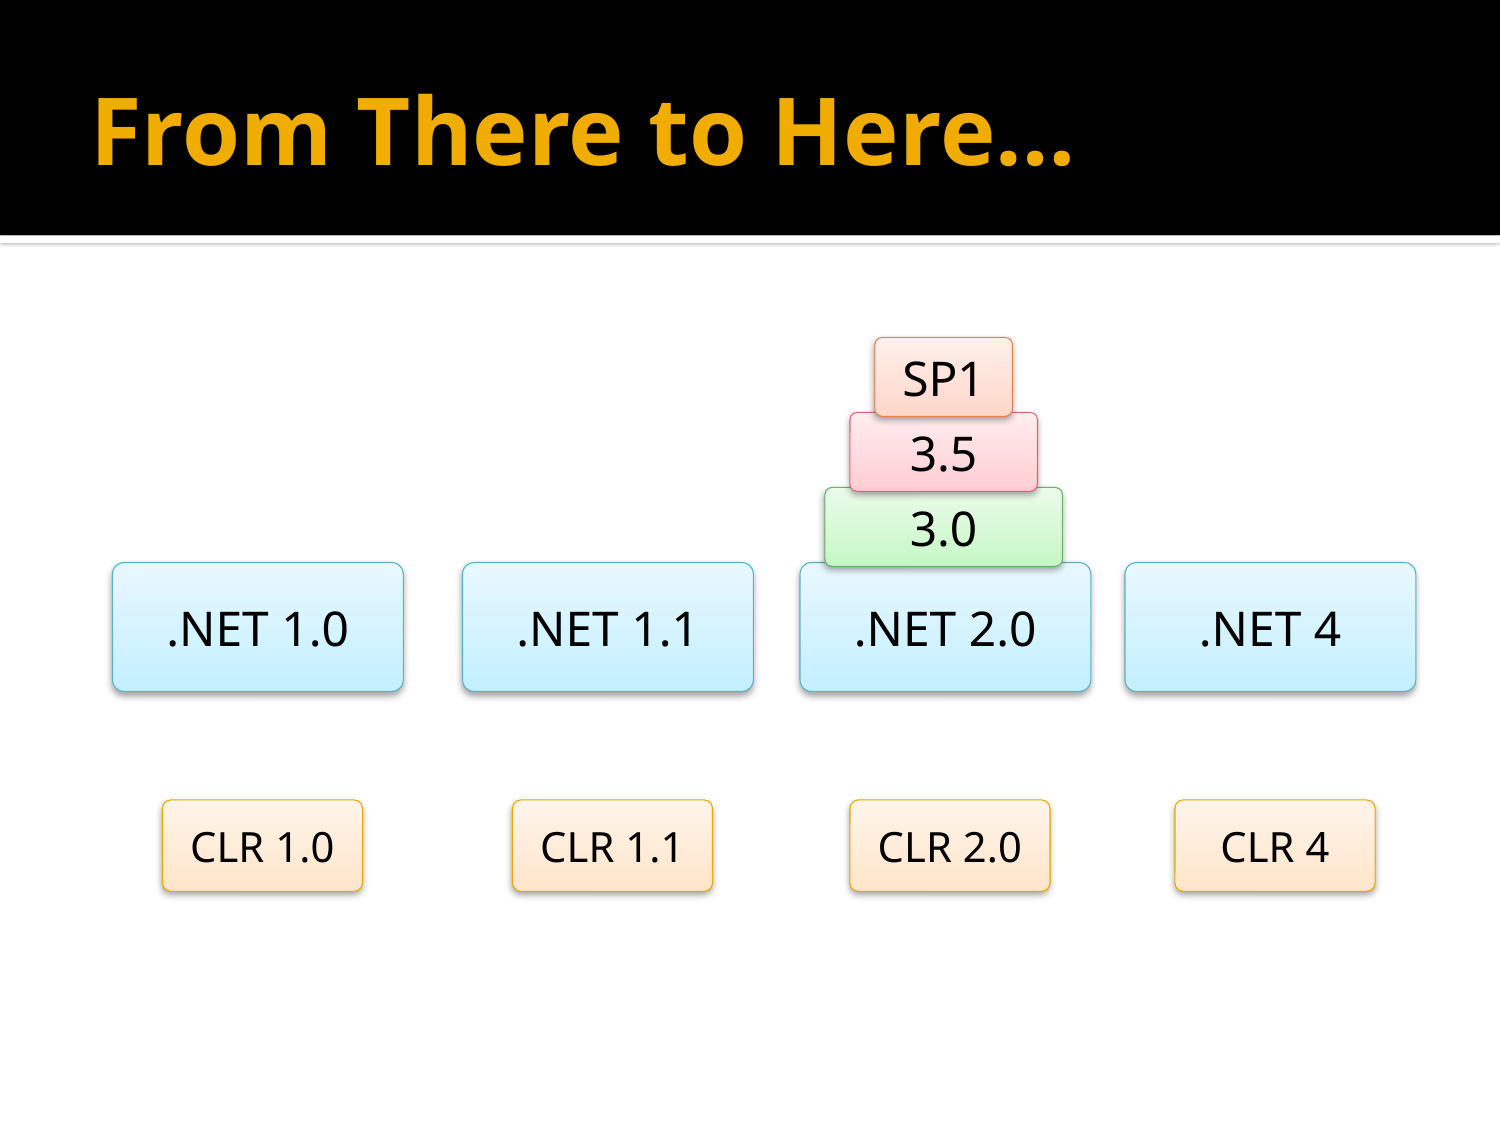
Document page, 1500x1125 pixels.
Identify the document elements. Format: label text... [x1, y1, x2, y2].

text_box CLR 1.1 [511, 799, 714, 892]
text_box 2002 [162, 687, 375, 753]
text_box .NET 1.0 [111, 561, 404, 692]
text_box 3.5 [849, 411, 1039, 492]
text_box SP1 [874, 336, 1013, 417]
text_box CLR 4 [1174, 799, 1376, 892]
text_box .NET 4 [1124, 561, 1417, 687]
text_box .NET 1.1 [461, 561, 754, 692]
text_box 2003 [499, 687, 713, 753]
text_box CLR 2.0 [849, 799, 1051, 892]
text_box .NET 2.0 [799, 561, 1092, 692]
text_box 2005-08 [849, 687, 1063, 753]
text_box CLR 1.0 [161, 799, 364, 892]
text_box 3.0 [824, 486, 1063, 567]
text_box 2008 CTP! [1112, 687, 1435, 753]
title From There to Here… [75, 24, 1425, 231]
